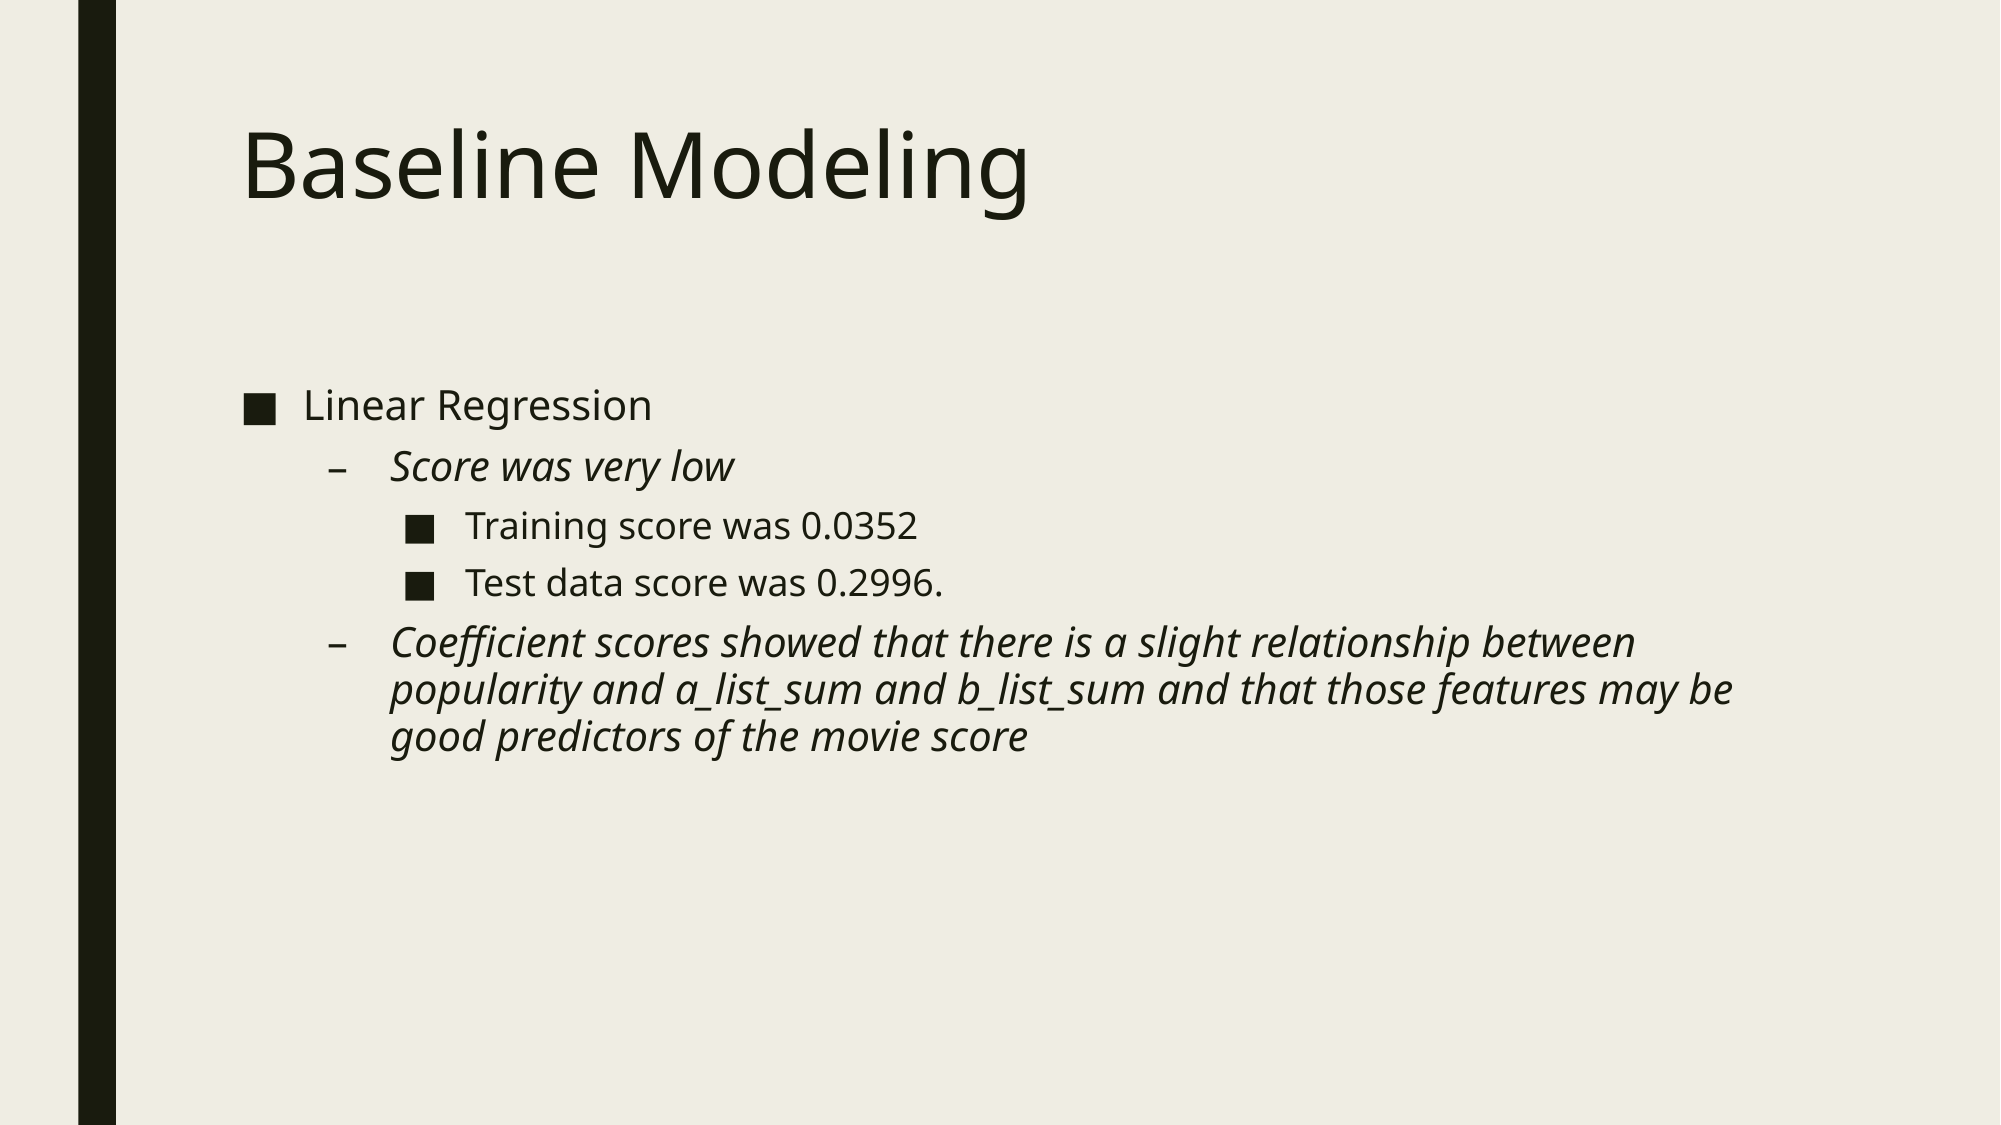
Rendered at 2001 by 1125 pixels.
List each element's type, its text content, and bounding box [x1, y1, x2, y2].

title Baseline Modeling [225, 112, 1800, 357]
list Linear Regression Score was very low Training score was 0.0352 Test data score was 0.2996. Coefficient scores showed that there is a slight relationship between popularity and a_list_sum and b_list_sum and that those features may be good predictors of the movie score [225, 375, 1800, 963]
